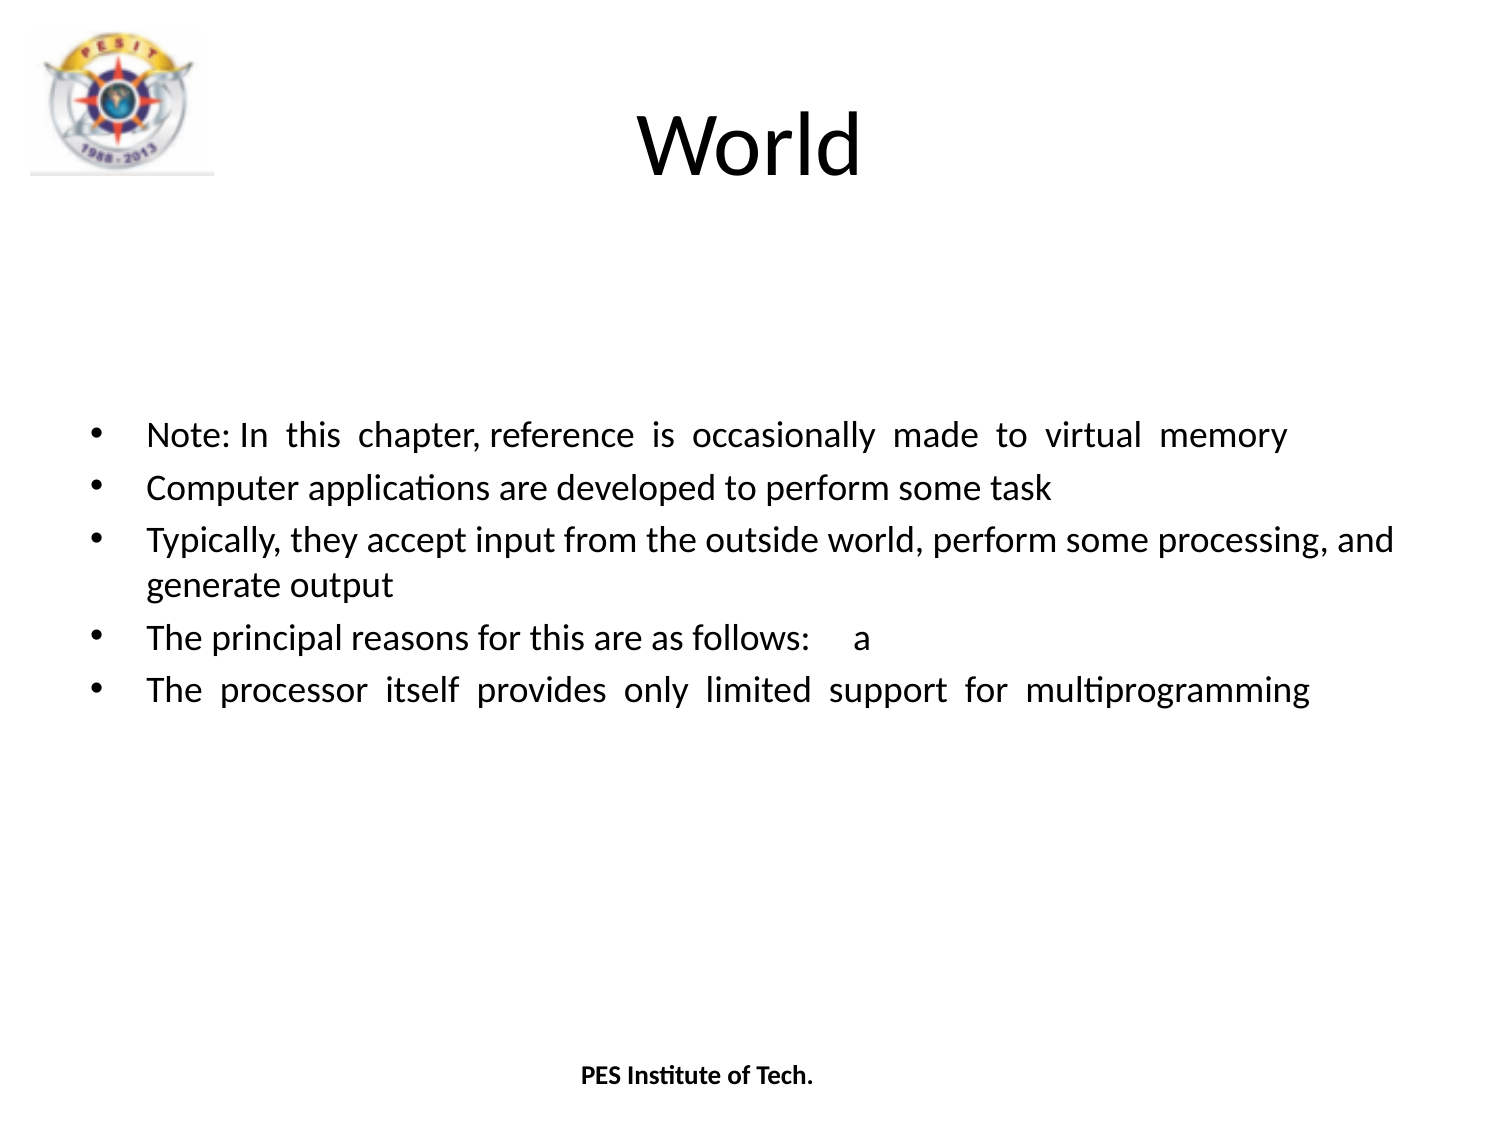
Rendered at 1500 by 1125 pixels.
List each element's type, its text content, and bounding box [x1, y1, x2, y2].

list Note: In this chapter, reference is occasionally made to virtual memory Computer applications are developed to perform some task Typically, they accept input from the outside world, perform some processing, and generate output The principal reasons for this are as follows: a The processor itself provides only limited support for multiprogramming [75, 262, 1425, 1005]
picture [29, 29, 214, 177]
title World [75, 45, 1425, 233]
text_box PES Institute of Tech. [566, 1004, 829, 1098]
